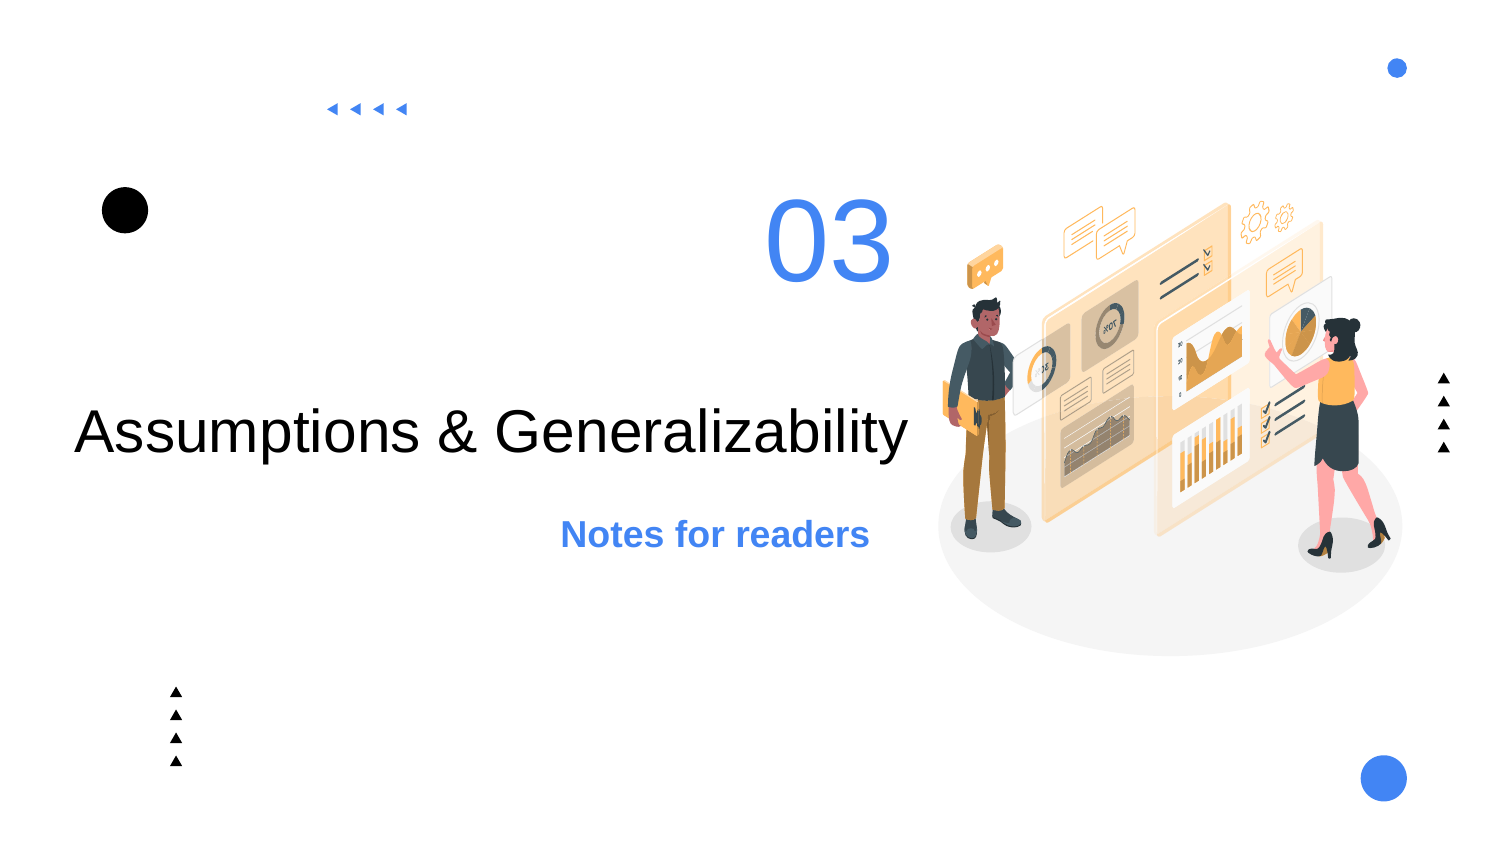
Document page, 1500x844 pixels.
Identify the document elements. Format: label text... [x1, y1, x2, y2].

title Assumptions & Generalizability [32, 284, 925, 573]
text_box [938, 200, 1403, 657]
subtitle Notes for readers [265, 488, 886, 586]
title 03 [678, 149, 910, 320]
